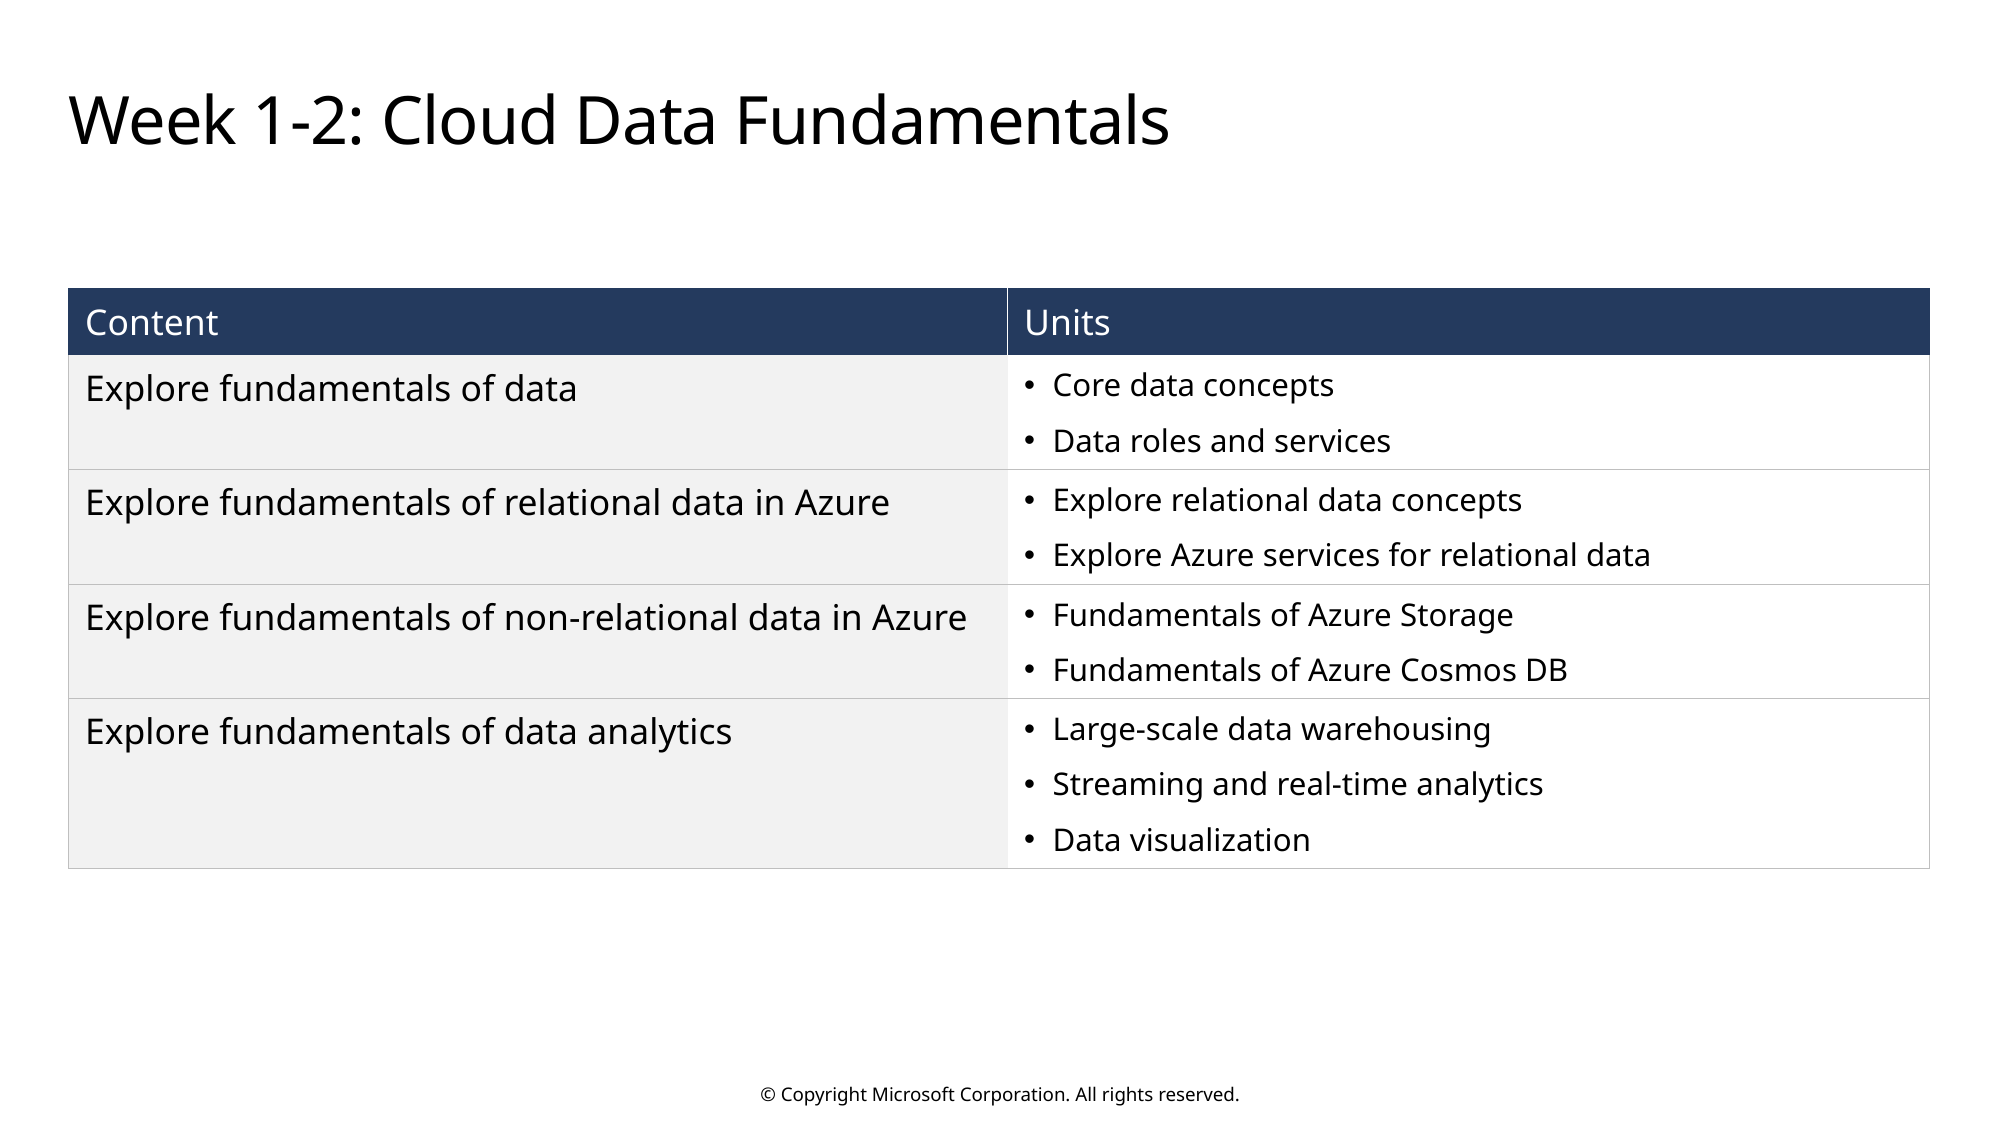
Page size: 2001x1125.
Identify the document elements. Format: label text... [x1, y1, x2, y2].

table_cell Explore fundamentals of relational data in Azure [69, 470, 1008, 584]
table_cell Explore fundamentals of data analytics [69, 699, 1008, 868]
table_cell Fundamentals of Azure Storage Fundamentals of Azure Cosmos DB [1008, 585, 1929, 698]
table_cell Explore fundamentals of data [69, 355, 1008, 469]
title Week 1-2: Cloud Data Fundamentals [68, 72, 1930, 184]
table_cell Explore relational data concepts Explore Azure services for relational data [1008, 470, 1929, 584]
table_header Content [69, 289, 1007, 355]
table_cell Core data concepts Data roles and services [1008, 355, 1929, 469]
table_cell Large-scale data warehousing Streaming and real-time analytics Data visualization [1008, 699, 1929, 868]
table_cell Explore fundamentals of non-relational data in Azure [69, 585, 1008, 698]
table_header Units [1008, 289, 1929, 355]
